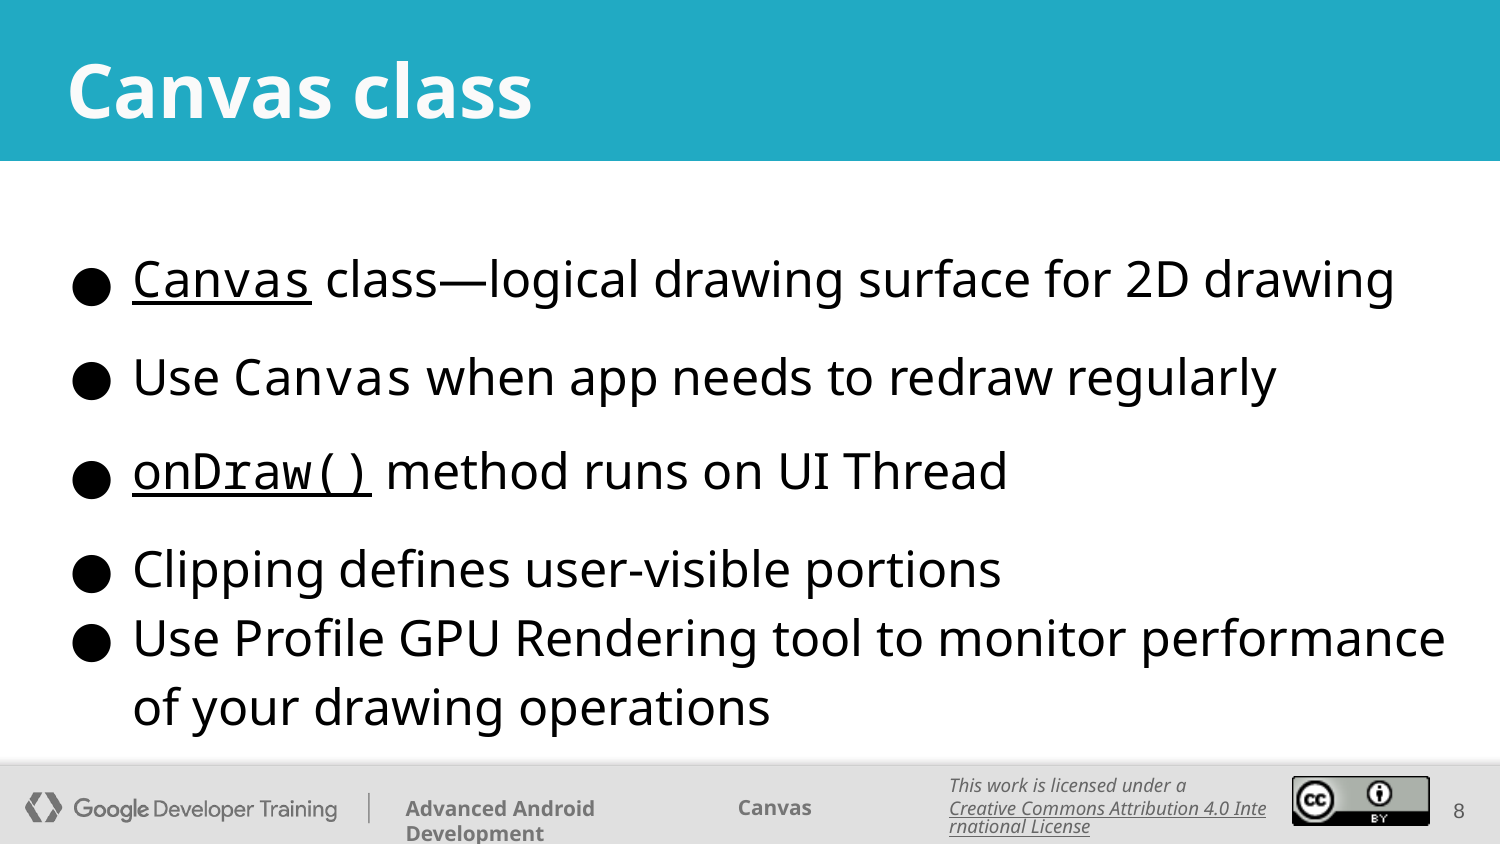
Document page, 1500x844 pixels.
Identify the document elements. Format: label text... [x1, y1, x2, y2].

picture [0, 161, 1500, 844]
list Canvas class—logical drawing surface for 2D drawing Use Canvas when app needs to redraw regularly onDraw() method runs on UI Thread Clipping defines user-visible portions Use Profile GPU Rendering tool to monitor performance of your drawing operations [42, 198, 1468, 732]
title Canvas class [51, 28, 1449, 122]
slide_number ‹#› [1389, 777, 1480, 842]
